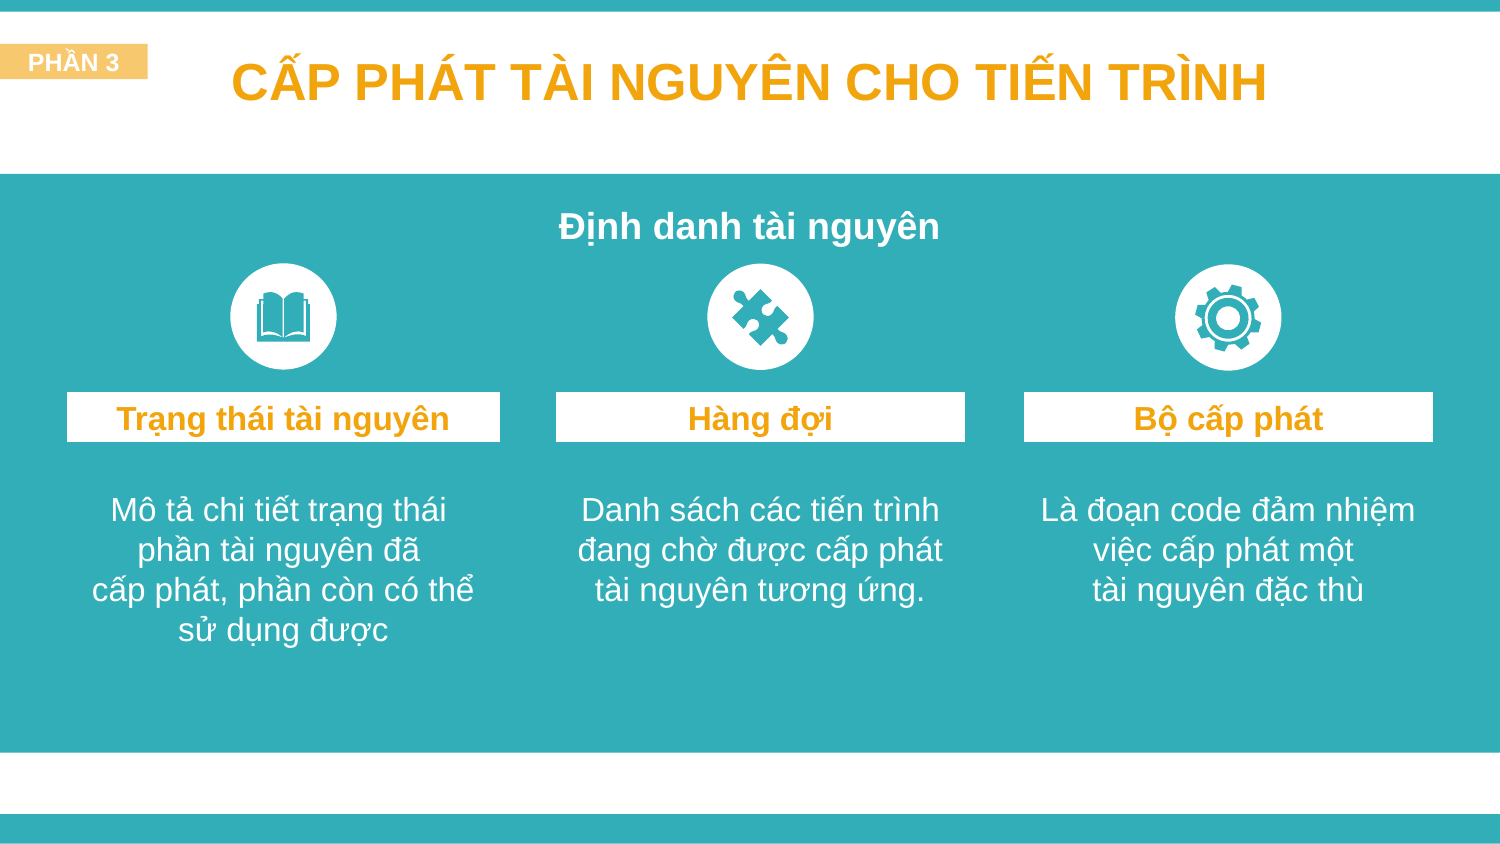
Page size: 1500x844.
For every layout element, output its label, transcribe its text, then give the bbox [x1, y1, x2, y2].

text_box Là đoạn code đảm nhiệm việc cấp phát một tài nguyên đặc thù [1021, 480, 1436, 616]
text_box [0, 172, 1500, 176]
text_box Hàng đợi [552, 387, 969, 446]
text_box Danh sách các tiến trình đang chờ được cấp phát tài nguyên tương ứng. [553, 480, 968, 616]
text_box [707, 263, 814, 371]
text_box PHẦN 3 [0, 42, 150, 81]
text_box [1174, 264, 1282, 371]
list CẤP PHÁT TÀI NGUYÊN CHO TIẾN TRÌNH [0, 32, 1500, 127]
text_box Bộ cấp phát [1020, 387, 1437, 446]
list Định danh tài nguyên [0, 176, 1500, 272]
text_box [0, 272, 1500, 755]
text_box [230, 263, 337, 370]
text_box Mô tả chi tiết trạng thái phần tài nguyên đã cấp phát, phần còn có thể sử dụng được [65, 480, 502, 656]
text_box Trạng thái tài nguyên [63, 387, 504, 446]
